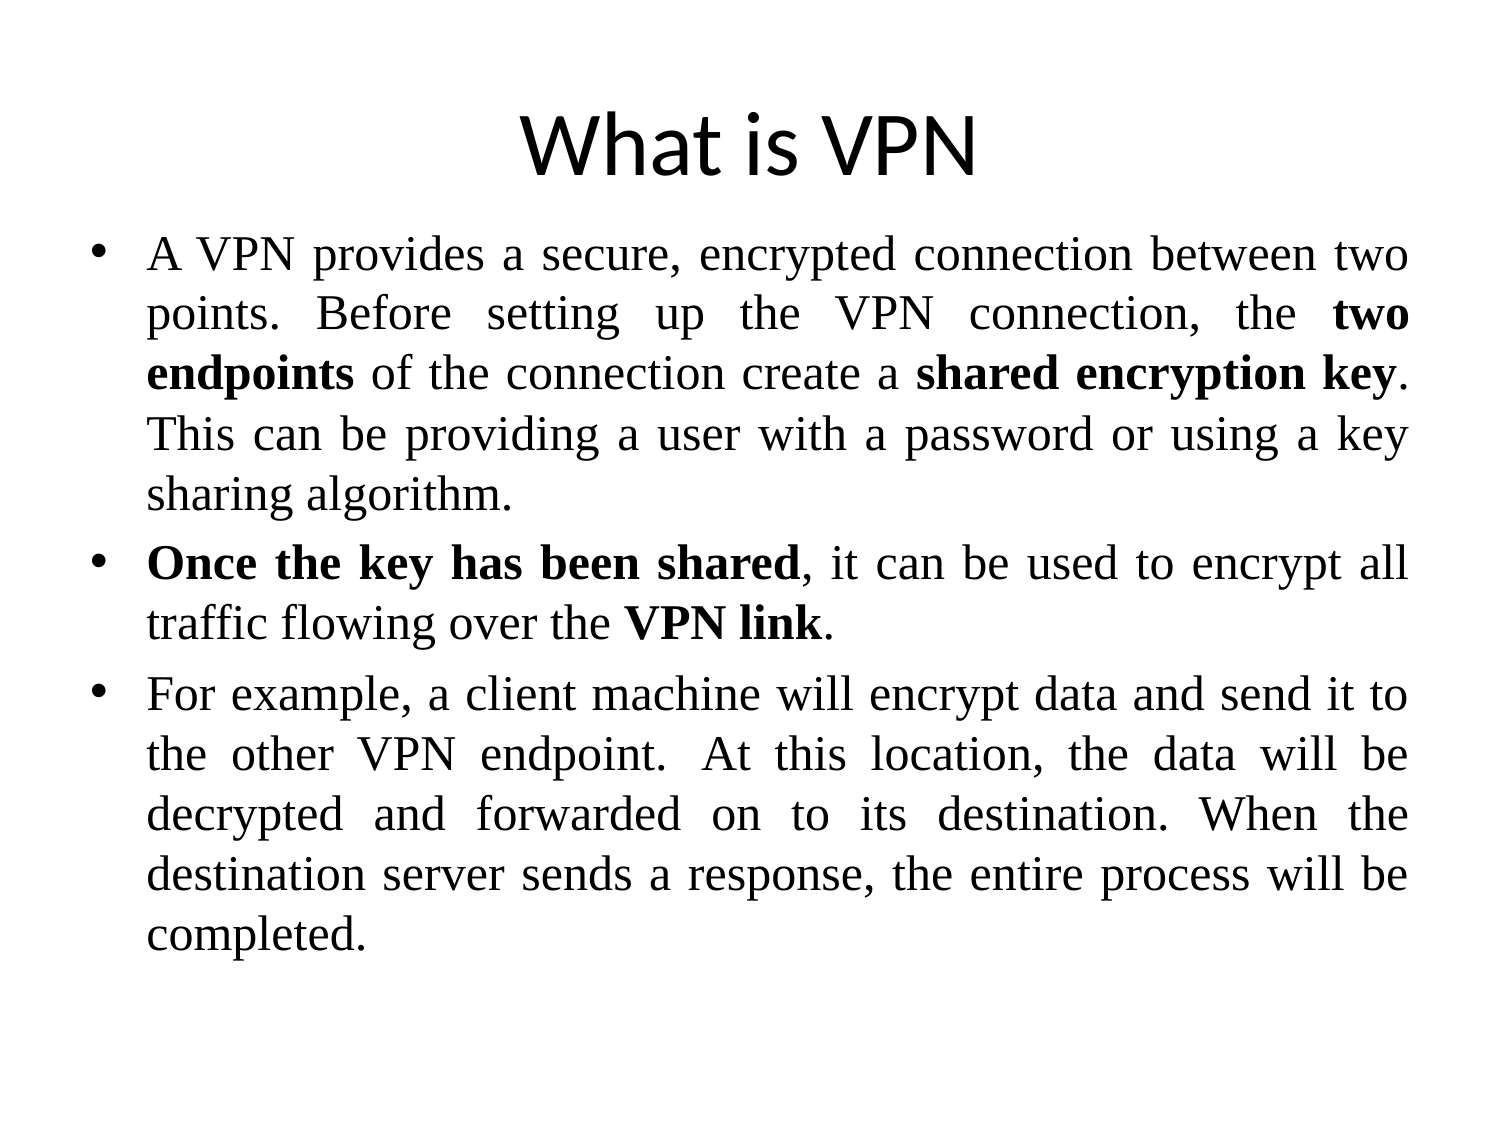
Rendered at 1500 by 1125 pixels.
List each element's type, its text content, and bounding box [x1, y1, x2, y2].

title What is VPN [75, 45, 1425, 212]
list A VPN provides a secure, encrypted connection between two points. Before setting up the VPN connection, the two endpoints of the connection create a shared encryption key. This can be providing a user with a password or using a key sharing algorithm. Once the key has been shared, it can be used to encrypt all traffic flowing over the VPN link. For example, a client machine will encrypt data and send it to the other VPN endpoint. At this location, the data will be decrypted and forwarded on to its destination. When the destination server sends a response, the entire process will be completed. [75, 212, 1425, 1005]
